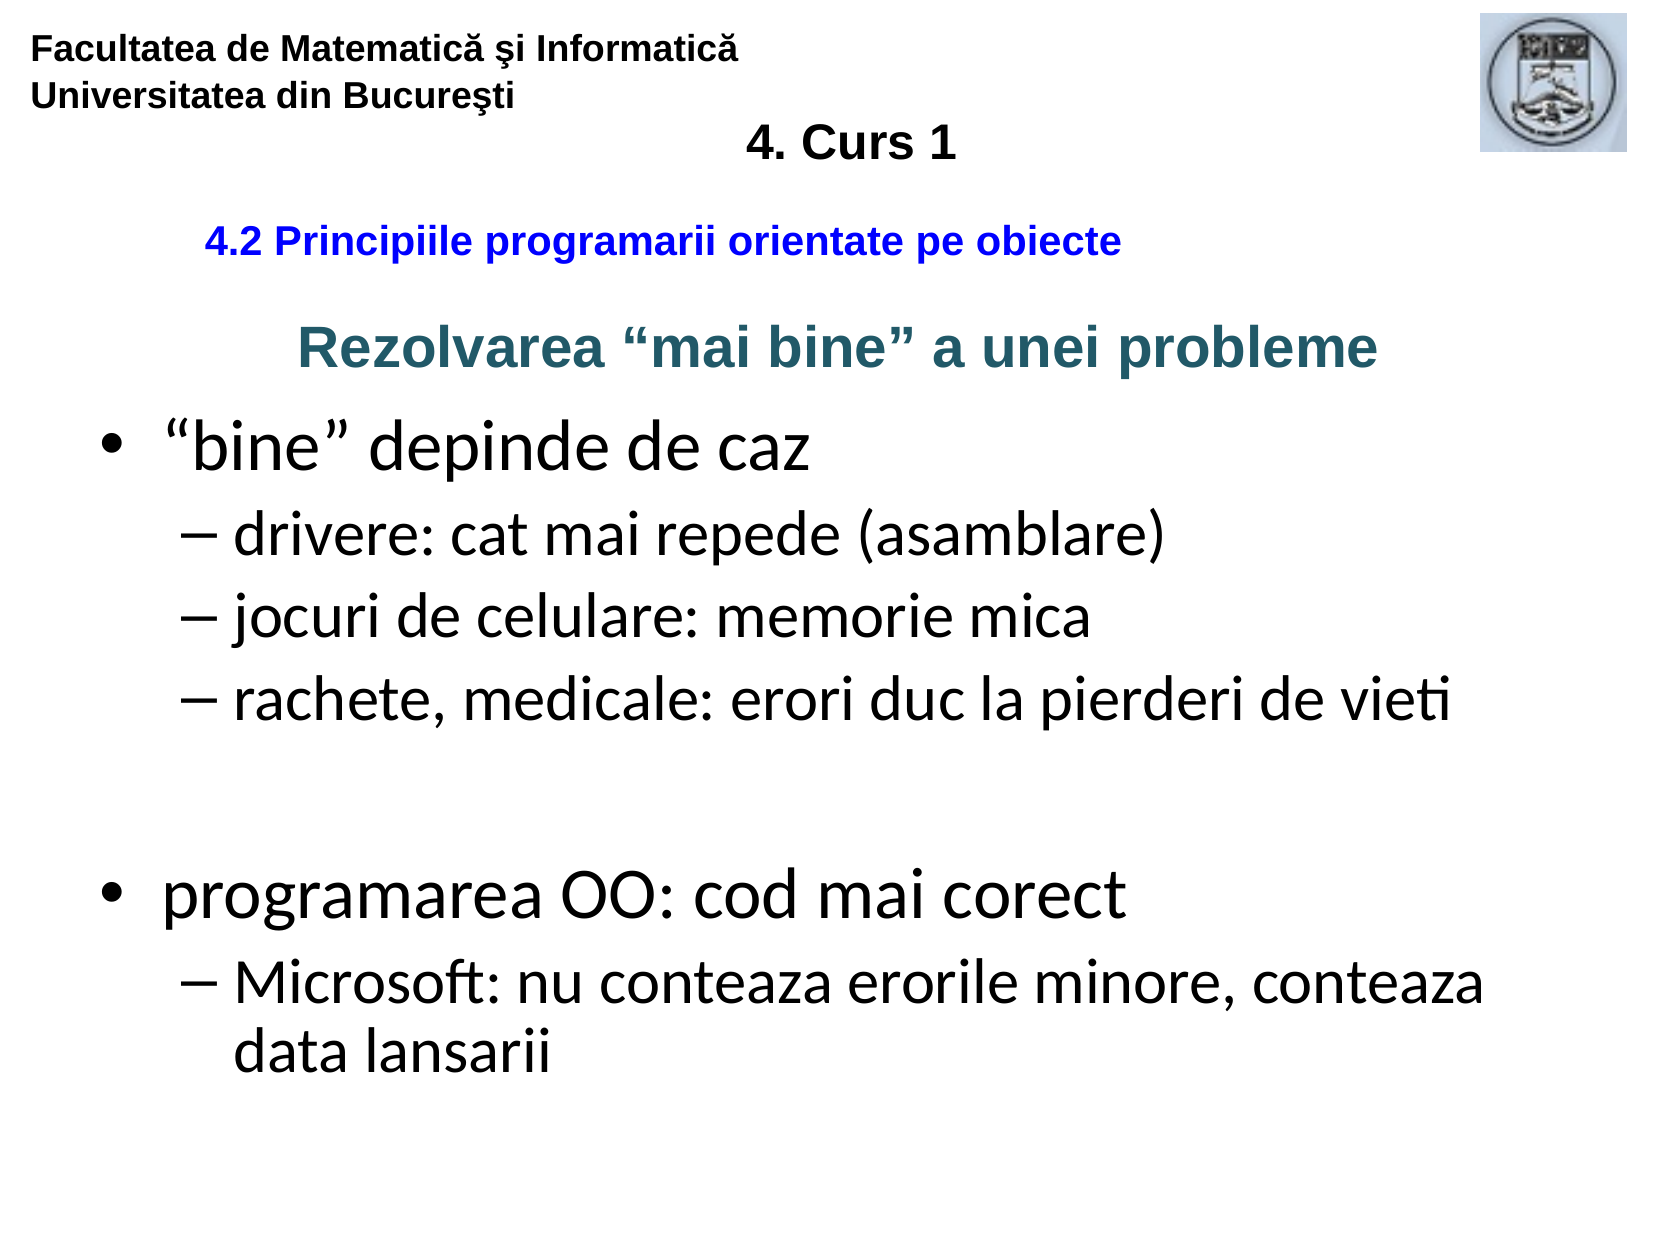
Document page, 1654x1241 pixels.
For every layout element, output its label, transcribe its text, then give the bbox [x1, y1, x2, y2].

text_box 4.2 Principiile programarii orientate pe obiecte [39, 181, 1425, 257]
text_box Facultatea de Matematică şi Informatică Universitatea din Bucureşti [13, 13, 841, 123]
picture [1480, 13, 1627, 152]
list “bine” depinde de caz drivere: cat mai repede (asamblare) jocuri de celulare: memorie mica rachete, medicale: erori duc la pierderi de vieti programarea OO: cod mai corect Microsoft: nu conteaza erorile minore, conteaza data lansarii [82, 399, 1571, 1118]
text_box 4. Curs 1 [639, 107, 1065, 171]
title Rezolvarea “mai bine” a unei probleme [68, 295, 1609, 393]
